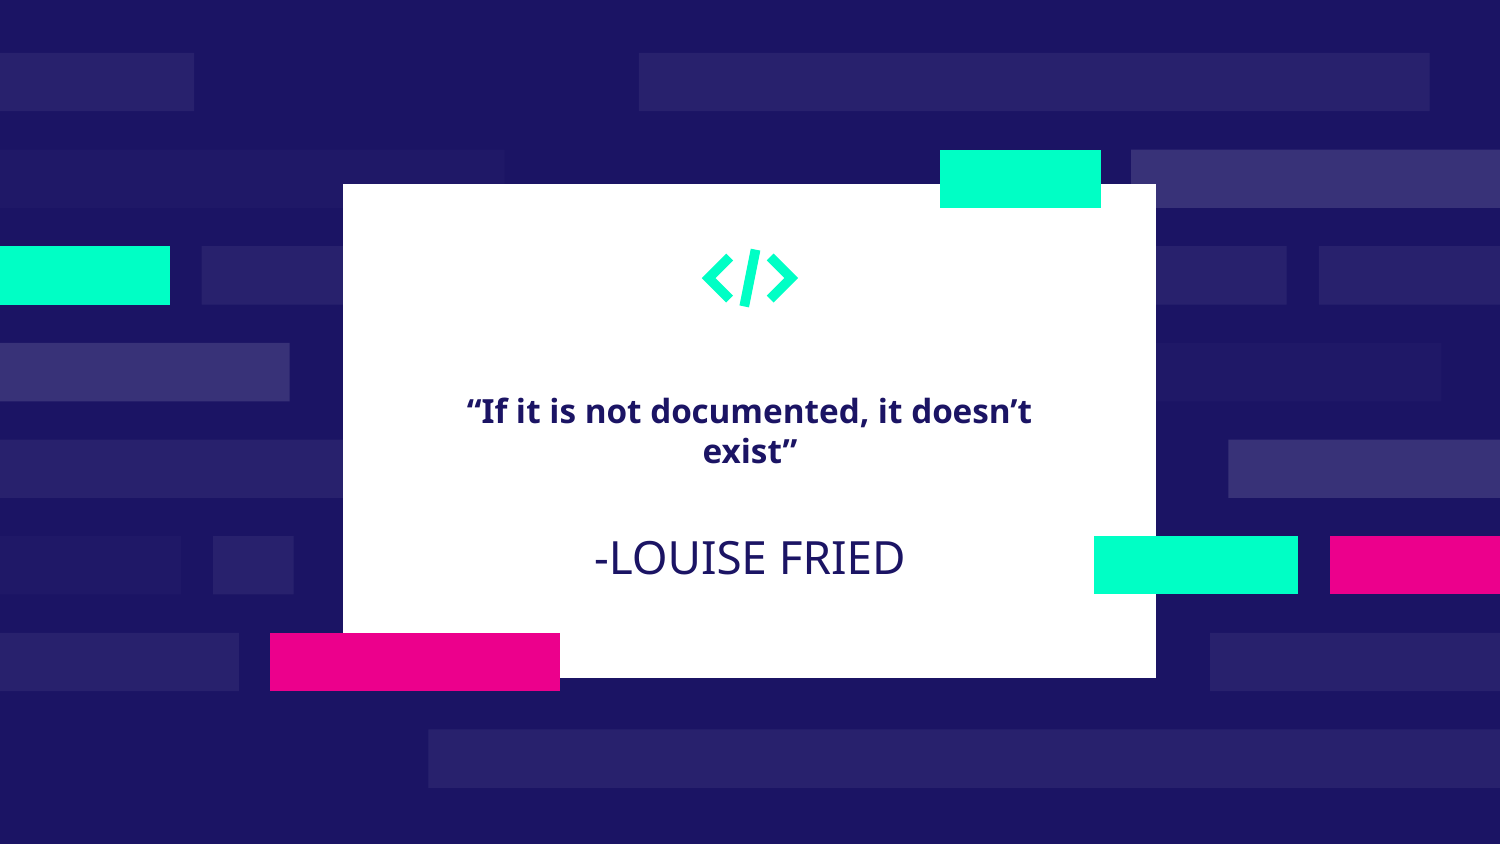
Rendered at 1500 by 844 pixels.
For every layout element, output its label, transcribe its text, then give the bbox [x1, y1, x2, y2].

subtitle “If it is not documented, it doesn’t exist” [413, 383, 1087, 517]
title -LOUISE FRIED [413, 528, 1087, 595]
